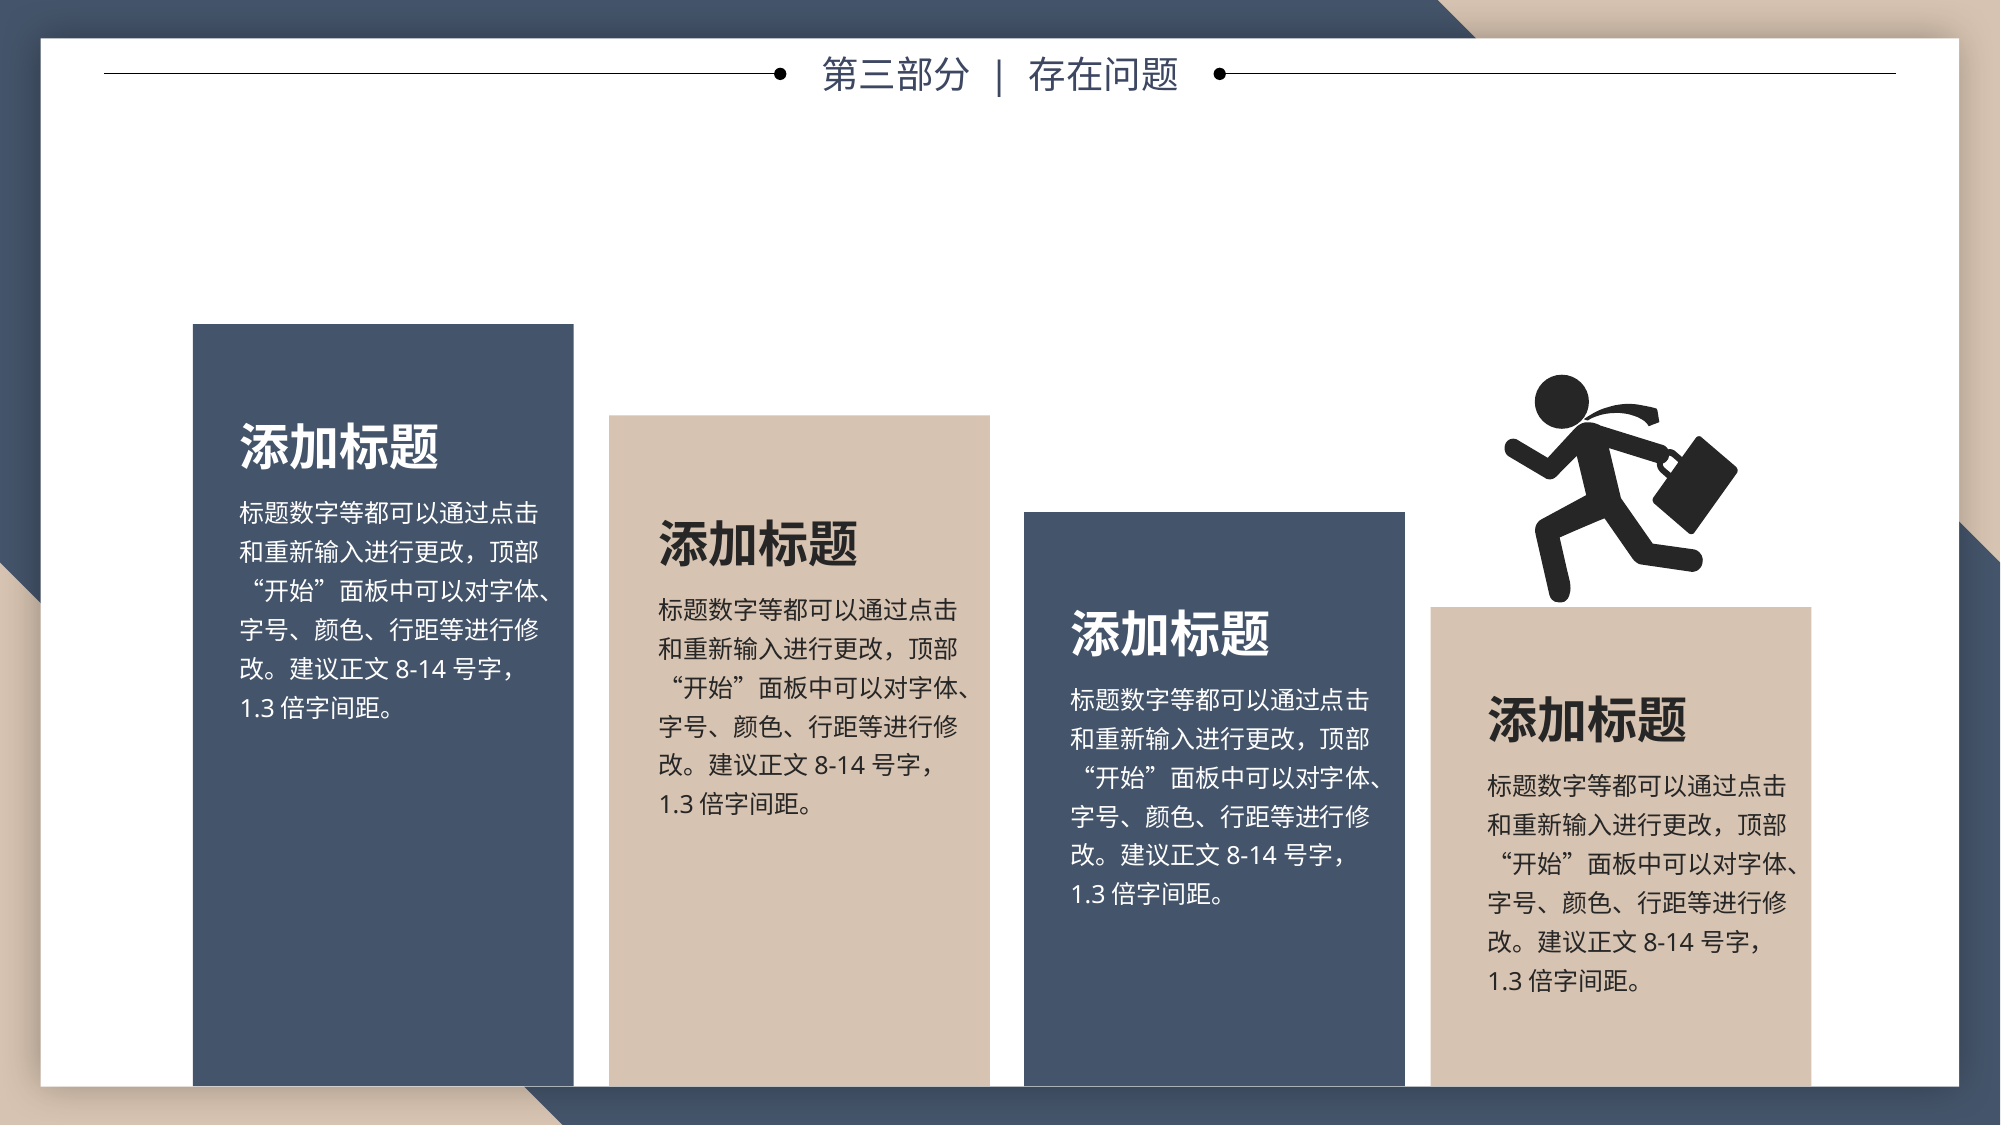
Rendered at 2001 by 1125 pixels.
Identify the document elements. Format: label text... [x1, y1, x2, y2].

text_box [192, 323, 575, 1087]
text_box 添加标题 [1472, 688, 1786, 754]
text_box 标题数字等都可以通过点击和重新输入进行更改，顶部“开始”面板中可以对字体、字号、颜色、行距等进行修改。建议正文8-14号字，1.3倍字间距。 [1055, 668, 1390, 917]
text_box 添加标题 [643, 512, 957, 577]
text_box [1504, 374, 1738, 603]
text_box [1430, 606, 1812, 1087]
text_box 标题数字等都可以通过点击和重新输入进行更改，顶部“开始”面板中可以对字体、字号、颜色、行距等进行修改。建议正文8-14号字，1.3倍字间距。 [643, 577, 978, 827]
text_box [608, 414, 991, 1087]
text_box 标题数字等都可以通过点击和重新输入进行更改，顶部“开始”面板中可以对字体、字号、颜色、行距等进行修改。建议正文8-14号字，1.3倍字间距。 [224, 481, 559, 730]
list 第三部分 | 存在问题 [800, 43, 1200, 105]
text_box 标题数字等都可以通过点击和重新输入进行更改，顶部“开始”面板中可以对字体、字号、颜色、行距等进行修改。建议正文8-14号字，1.3倍字间距。 [1472, 754, 1807, 1003]
text_box 添加标题 [1055, 602, 1369, 668]
text_box [1023, 511, 1406, 1087]
text_box 添加标题 [224, 415, 538, 481]
